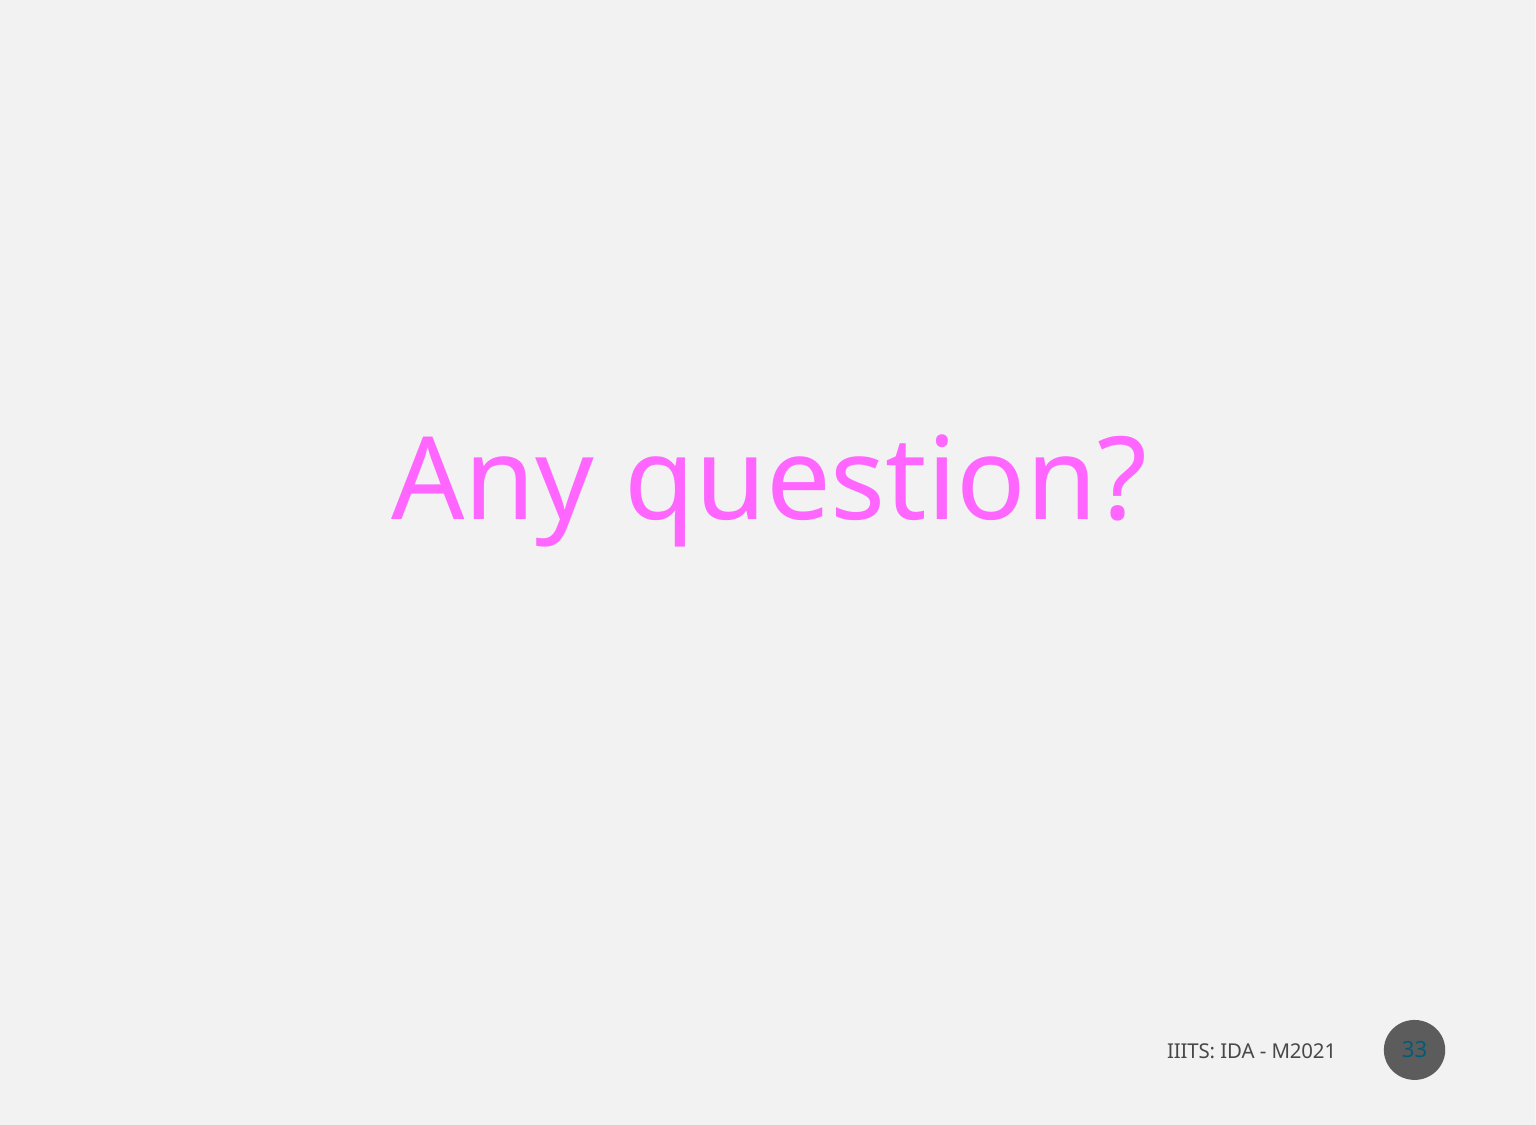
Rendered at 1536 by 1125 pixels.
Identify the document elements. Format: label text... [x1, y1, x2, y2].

slide_number IIITS: IDA - M2021 [1004, 1023, 1351, 1077]
slide_number 33 [1383, 1019, 1446, 1080]
list Any question? [78, 397, 1461, 551]
